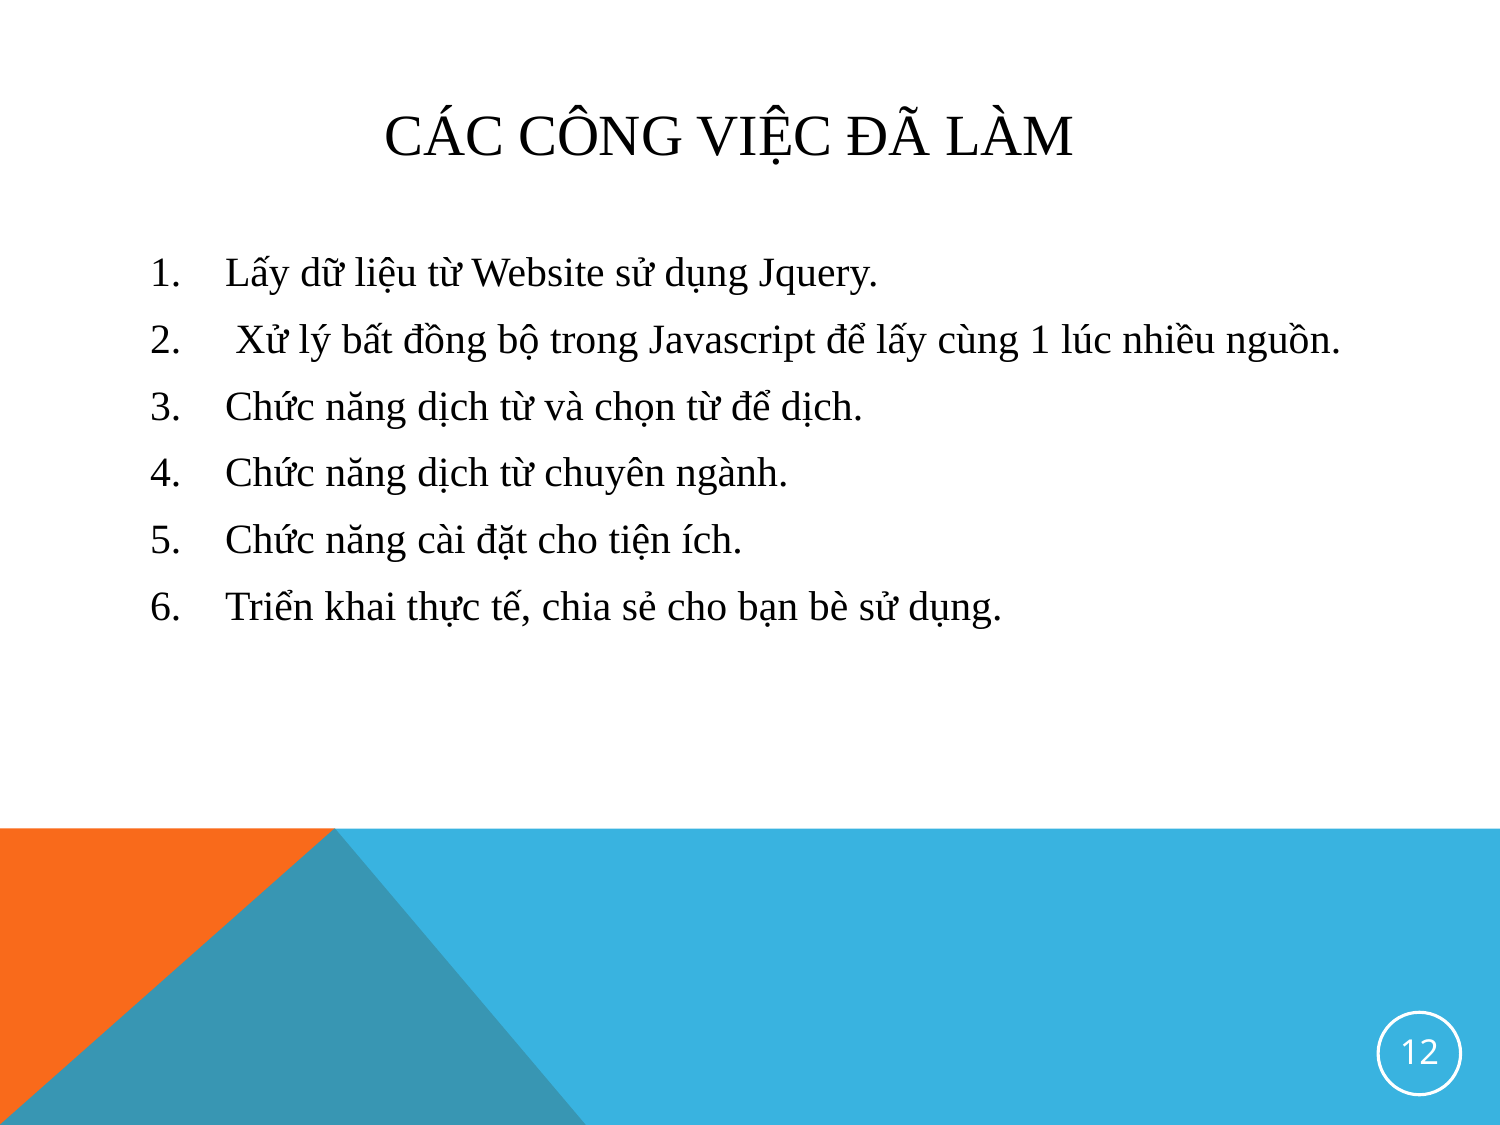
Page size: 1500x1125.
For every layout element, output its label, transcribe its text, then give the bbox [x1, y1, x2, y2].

slide_number 12 [1376, 1010, 1463, 1097]
list Lấy dữ liệu từ Website sử dụng Jquery. Xử lý bất đồng bộ trong Javascript để lấy cùng 1 lúc nhiều nguồn. Chức năng dịch từ và chọn từ để dịch. Chức năng dịch từ chuyên ngành. Chức năng cài đặt cho tiện ích. Triển khai thực tế, chia sẻ cho bạn bè sử dụng. [135, 237, 1369, 825]
text_box [112, 587, 1347, 678]
title Các công việc đã làm [112, 87, 1347, 178]
